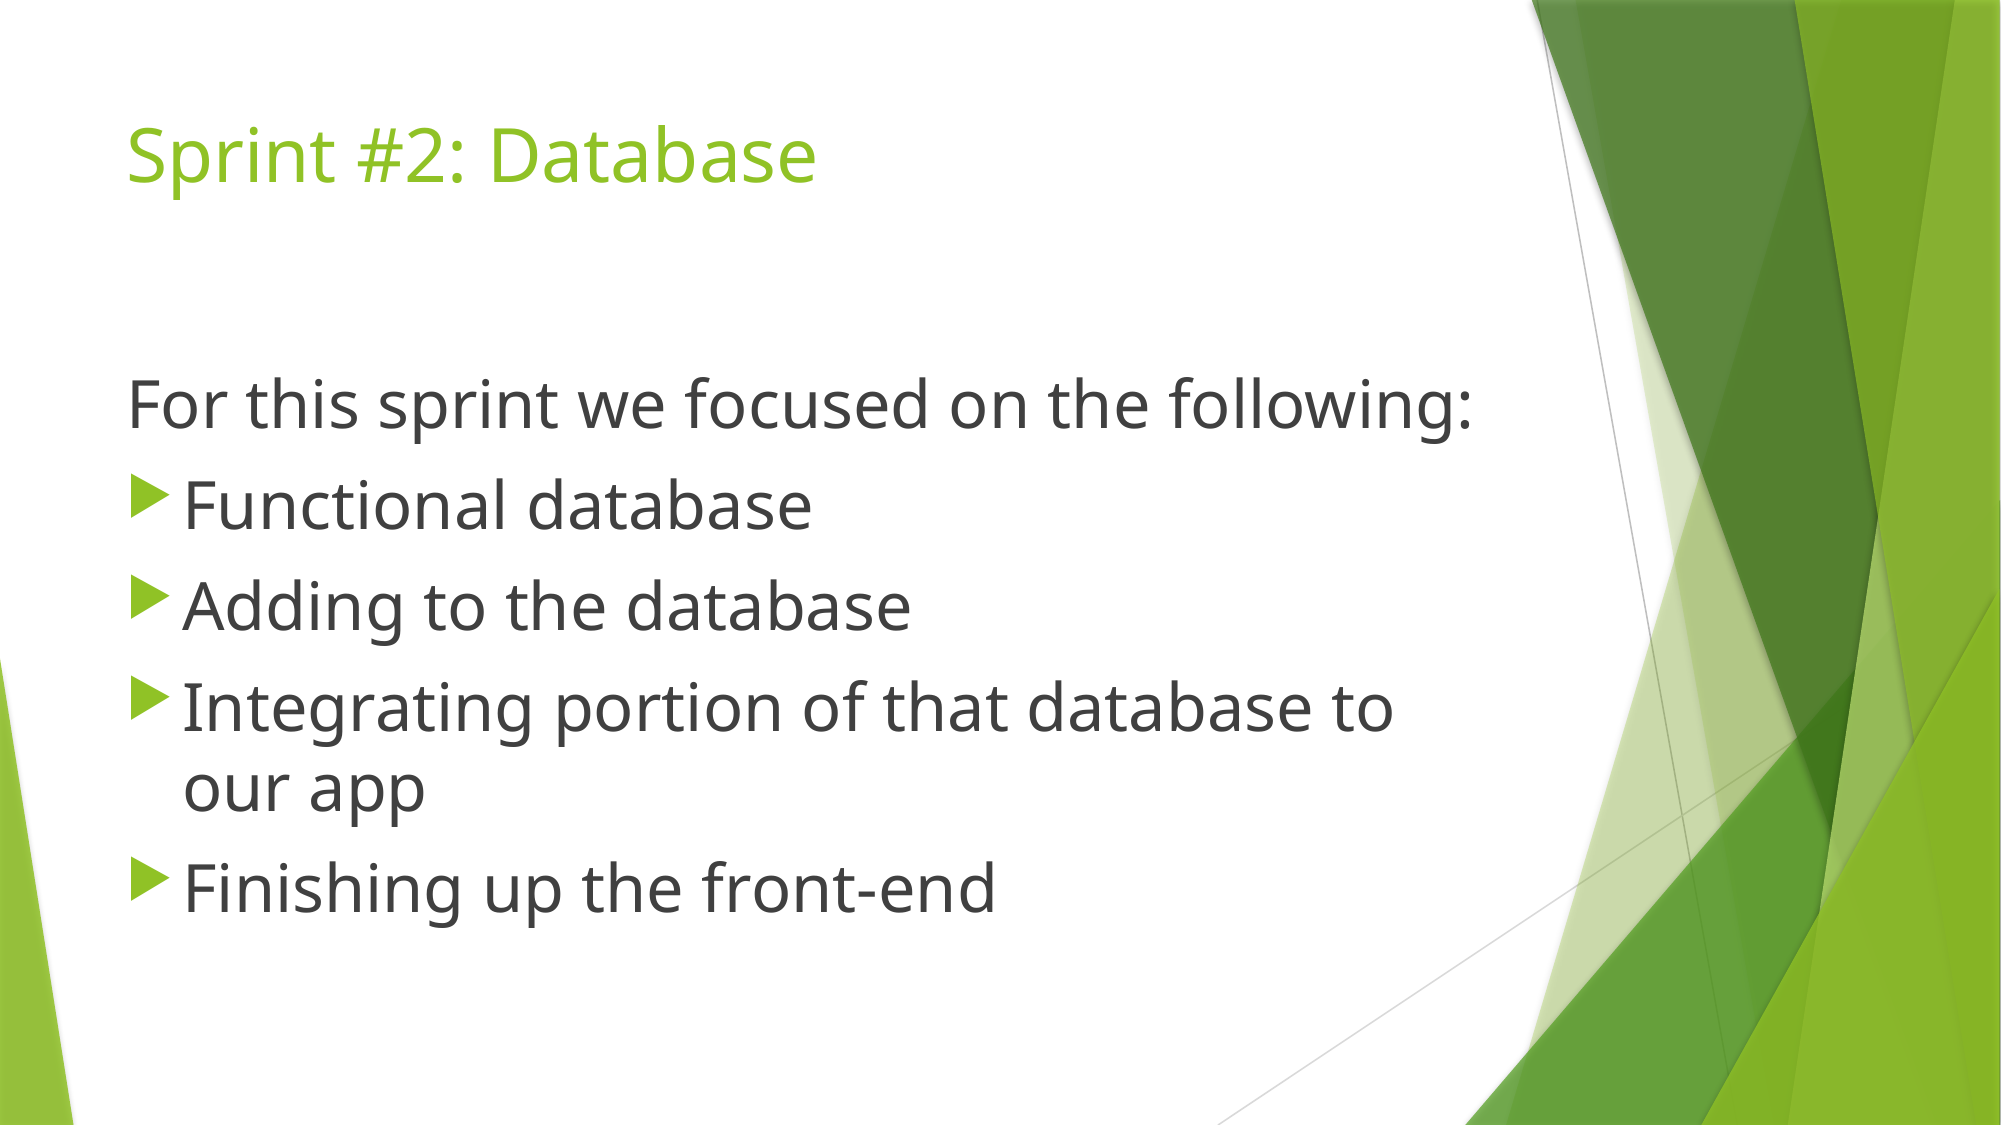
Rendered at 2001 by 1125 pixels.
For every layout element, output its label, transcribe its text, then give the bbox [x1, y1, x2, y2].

list For this sprint we focused on the following: Functional database Adding to the database Integrating portion of that database to our app Finishing up the front-end [111, 354, 1522, 992]
title Sprint #2: Database [111, 99, 1522, 317]
